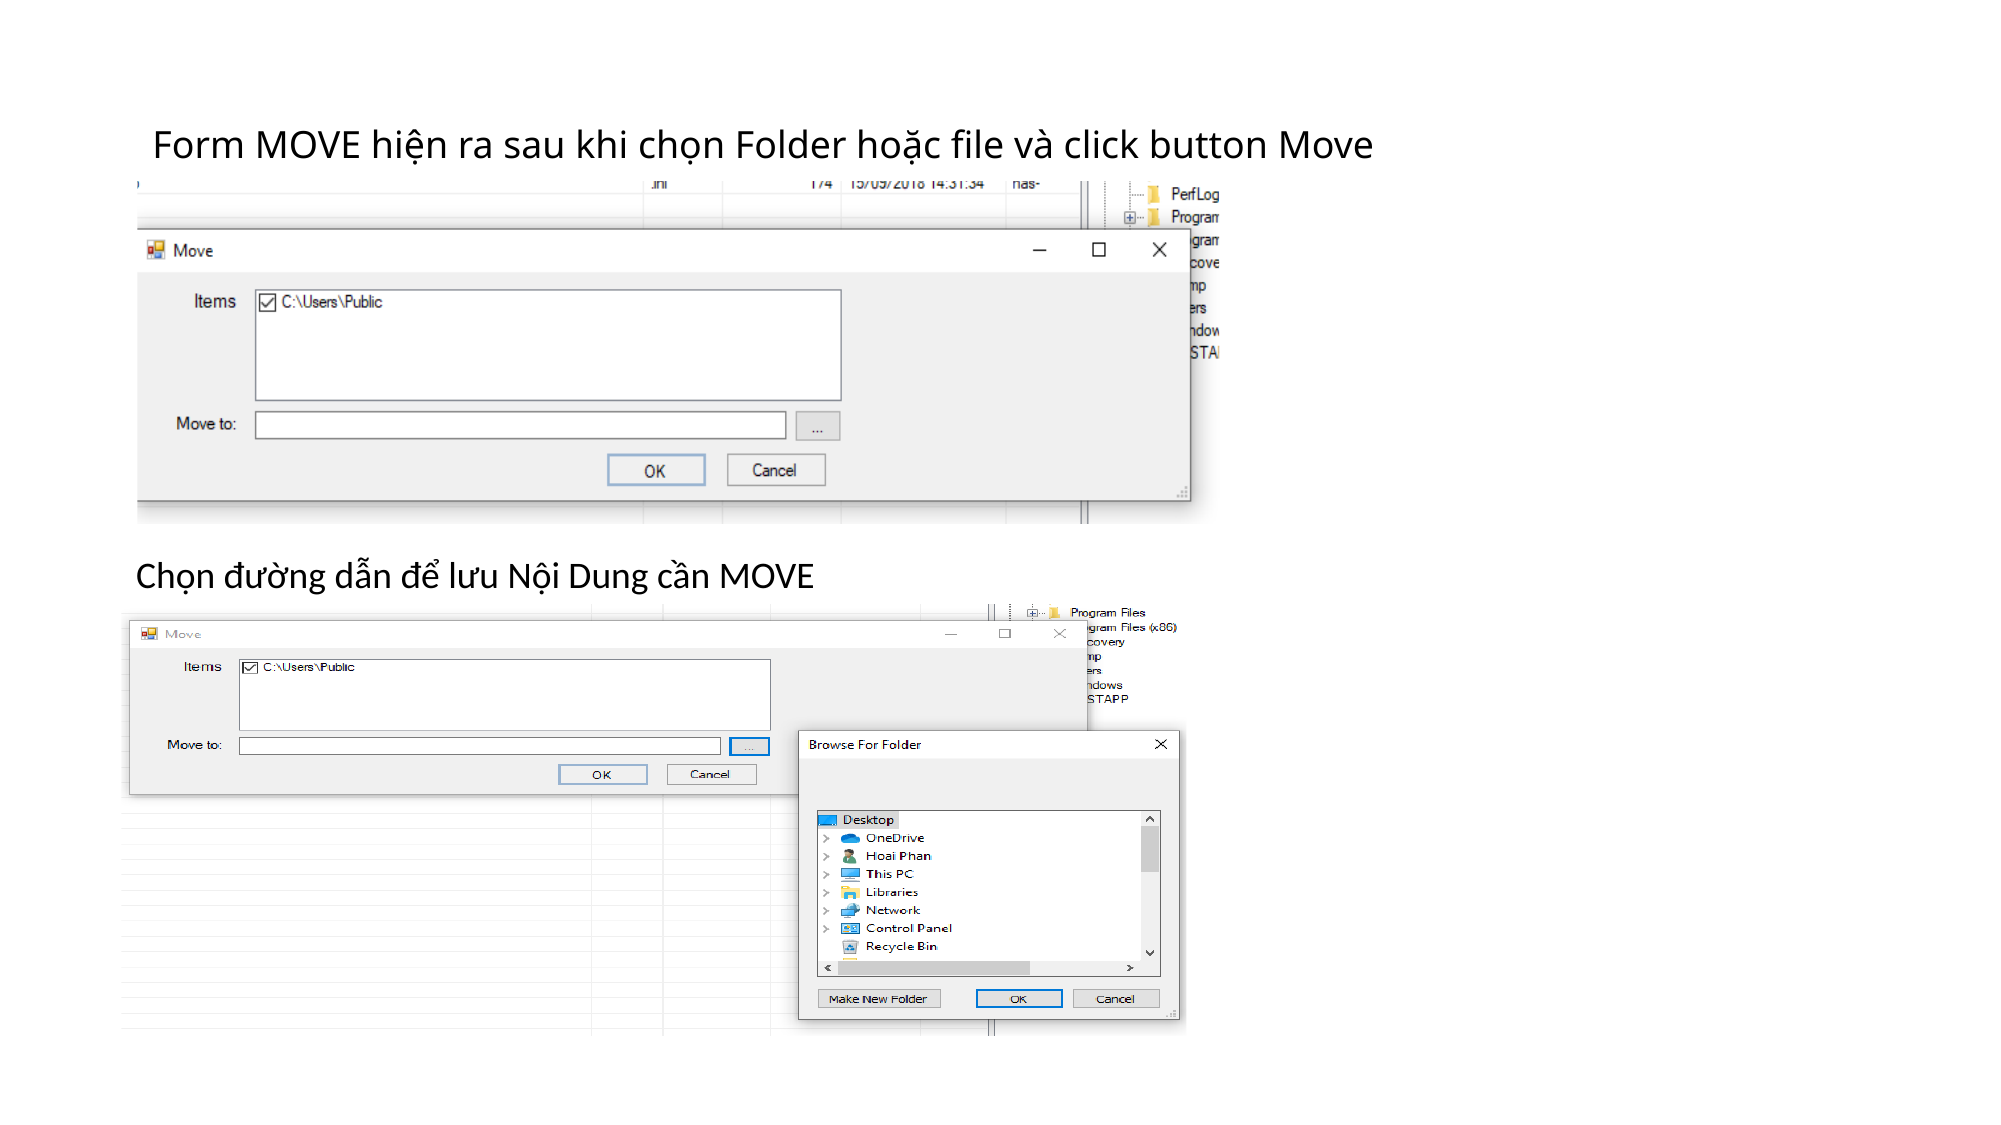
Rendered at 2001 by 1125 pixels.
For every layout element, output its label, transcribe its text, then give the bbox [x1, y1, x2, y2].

picture [121, 604, 1187, 1036]
text_box Chọn đường dẫn để lưu Nội Dung cần MOVE [121, 544, 1187, 604]
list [137, 181, 1220, 524]
title Form MOVE hiện ra sau khi chọn Folder hoặc file và click button Move [137, 59, 1863, 278]
